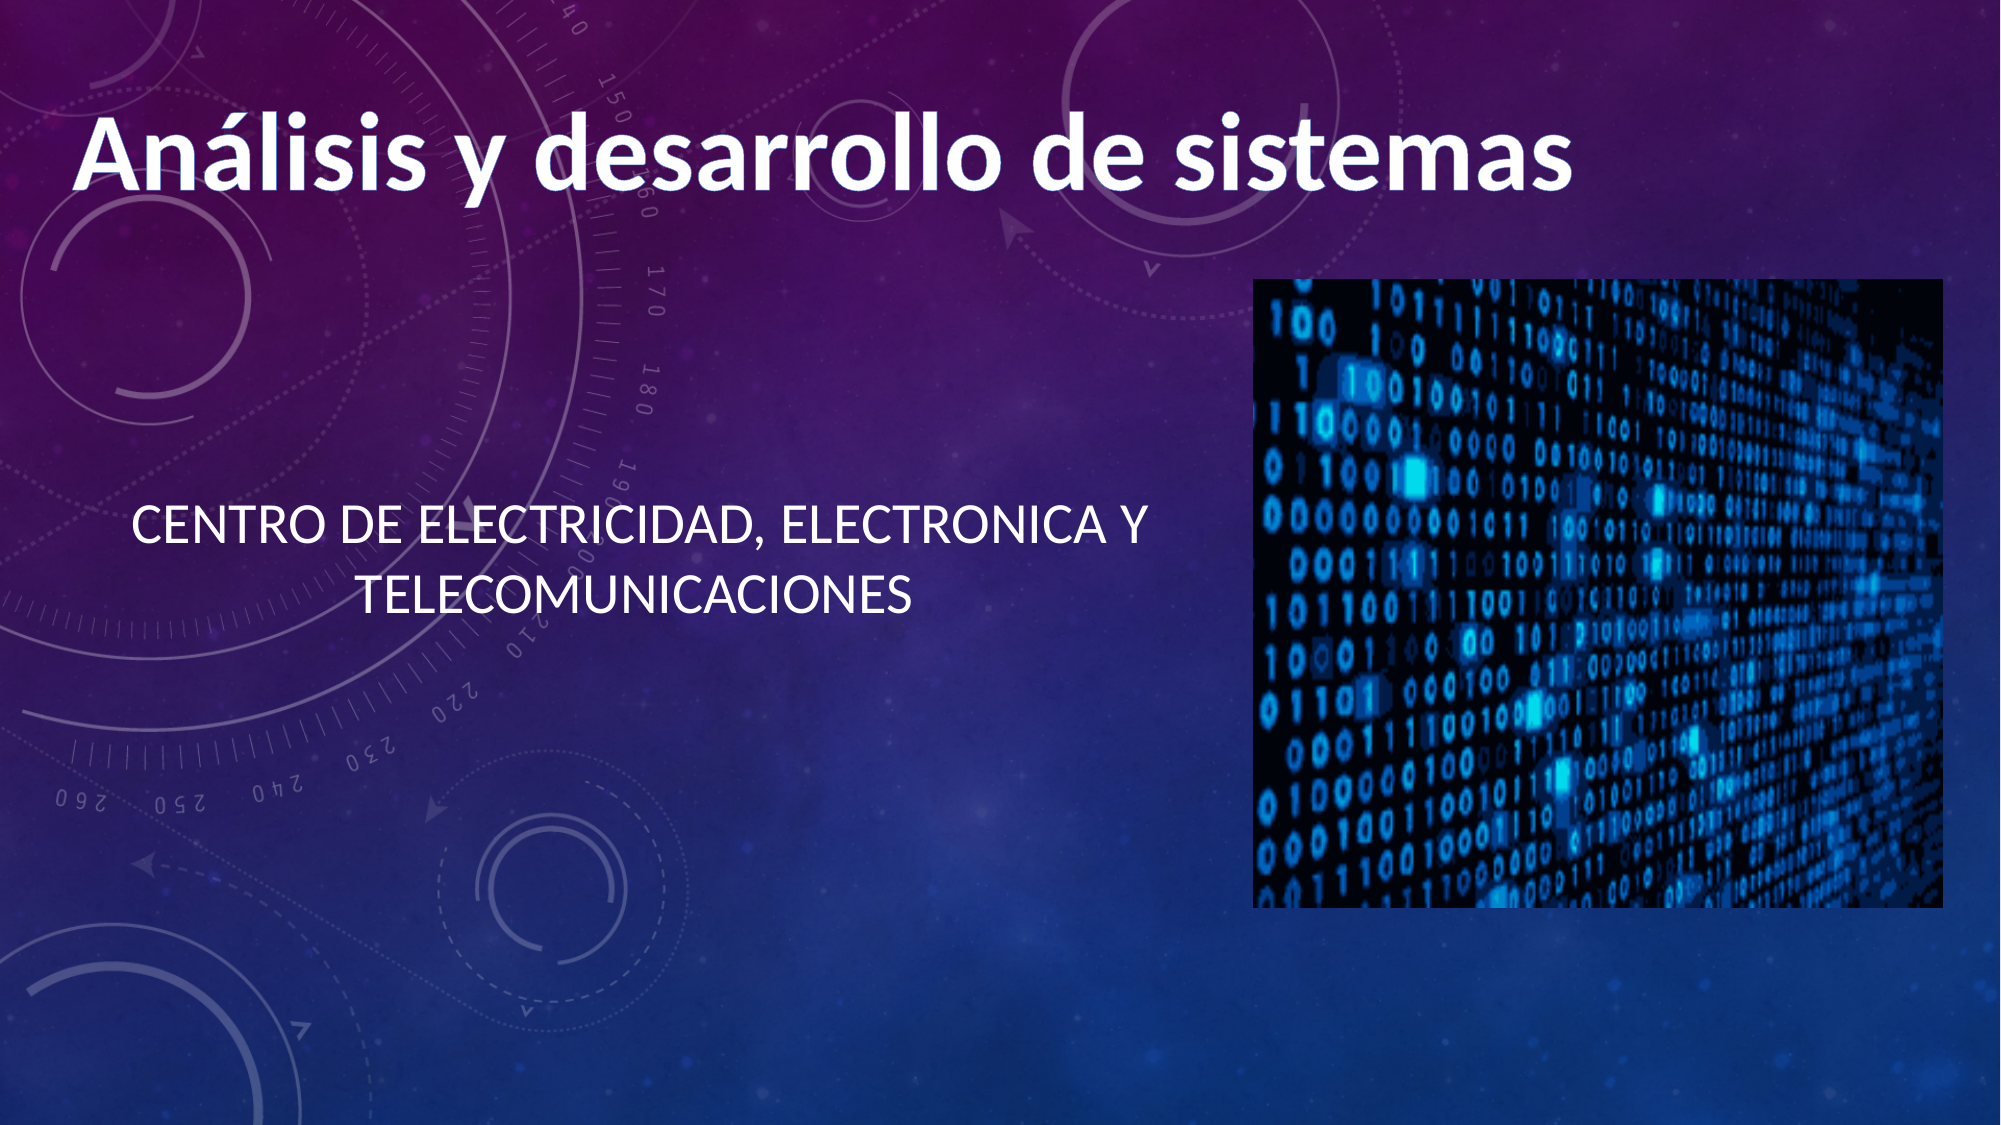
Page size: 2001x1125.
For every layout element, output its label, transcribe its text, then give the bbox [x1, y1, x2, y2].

subtitle CENTRO DE ELECTRICIDAD, ELECTRONICA Y TELECOMUNICACIONES [50, 478, 1232, 709]
text_box Análisis y desarrollo de sistemas [56, 70, 1618, 221]
picture [0, 0, 2001, 1125]
